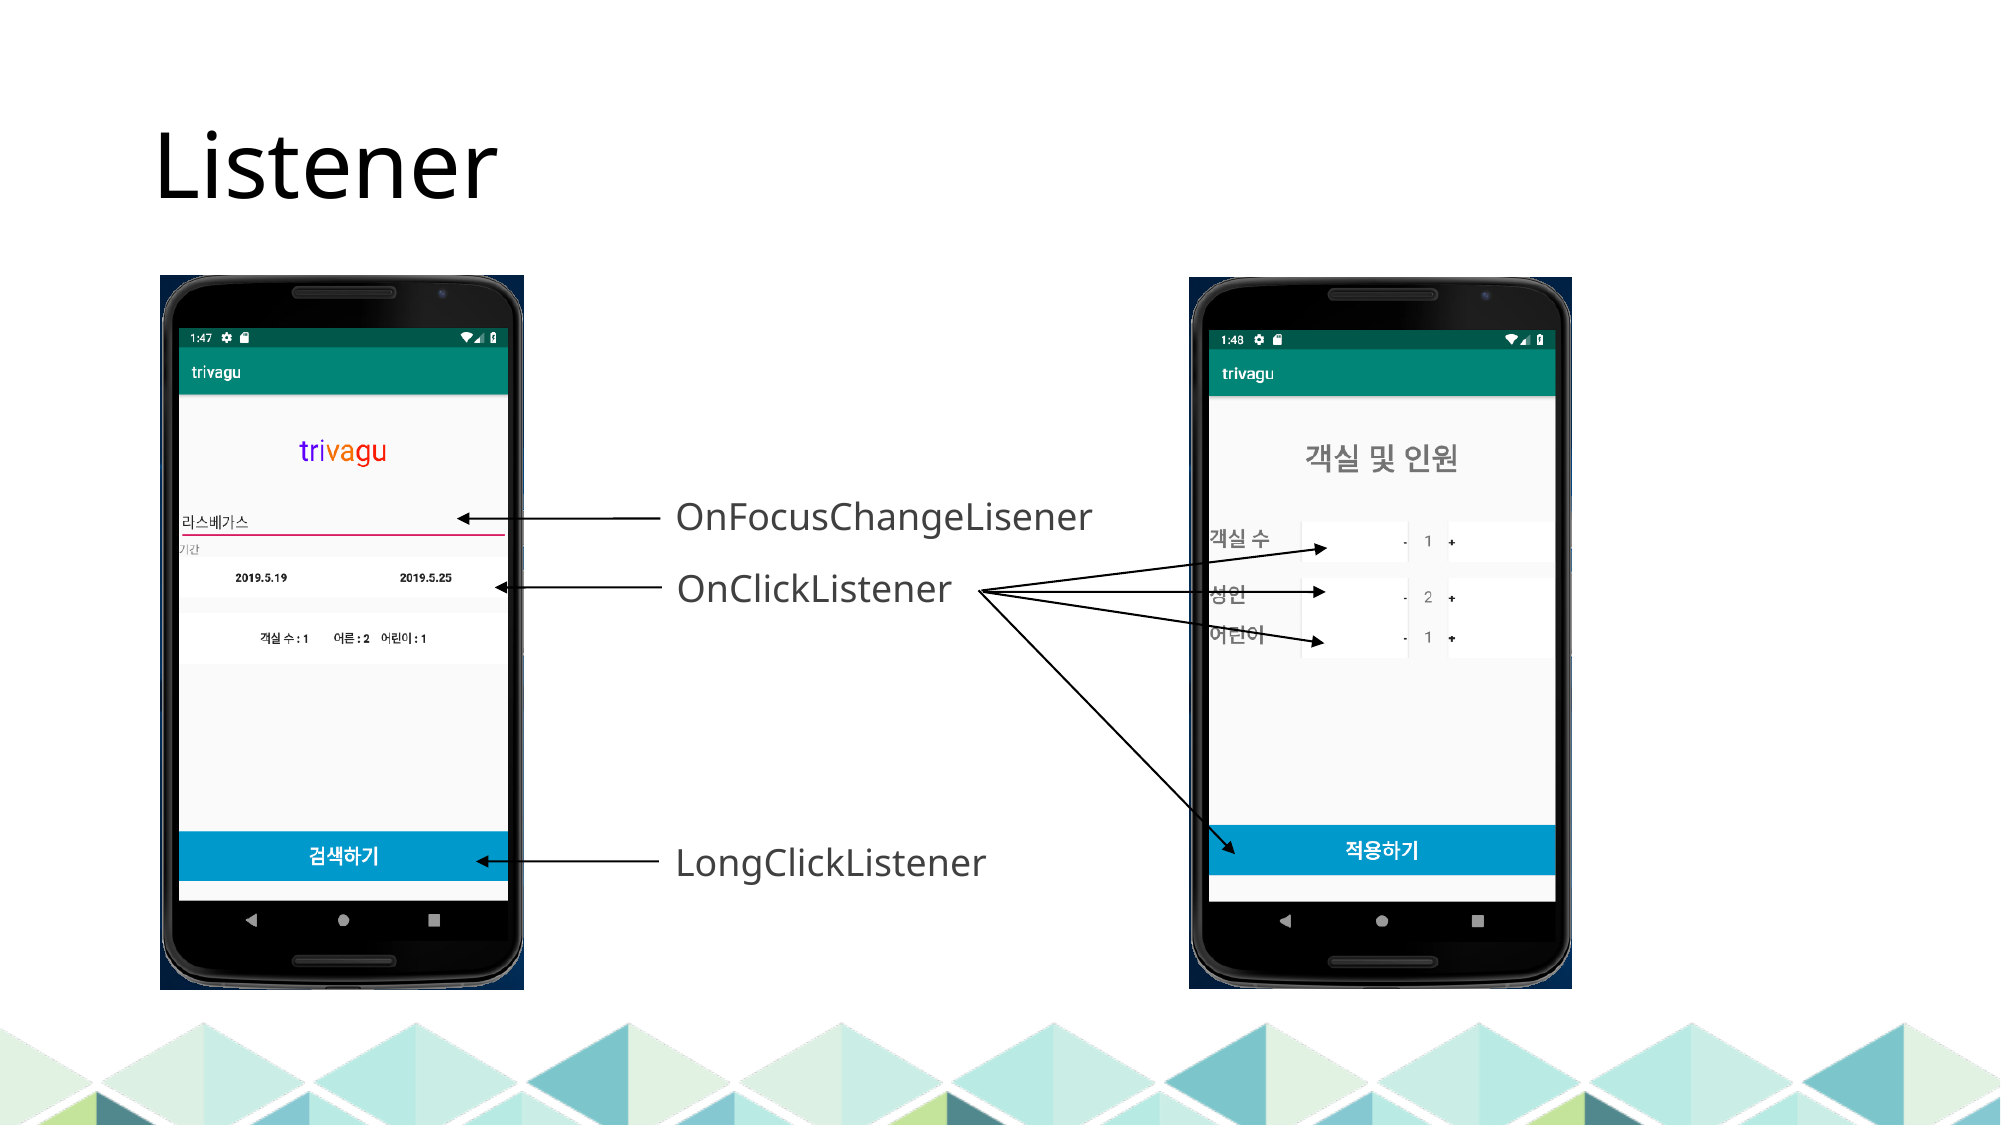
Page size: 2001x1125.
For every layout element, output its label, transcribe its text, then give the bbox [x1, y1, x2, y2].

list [160, 275, 524, 990]
picture [0, 0, 2001, 1125]
text_box OnFocusChangeLisener [660, 490, 1189, 547]
text_box OnClickListener [661, 562, 981, 619]
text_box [978, 590, 1235, 855]
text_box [1235, 591, 1325, 644]
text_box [981, 547, 1328, 591]
title Listener [137, 59, 1863, 278]
text_box LongClickListener [660, 836, 1092, 893]
